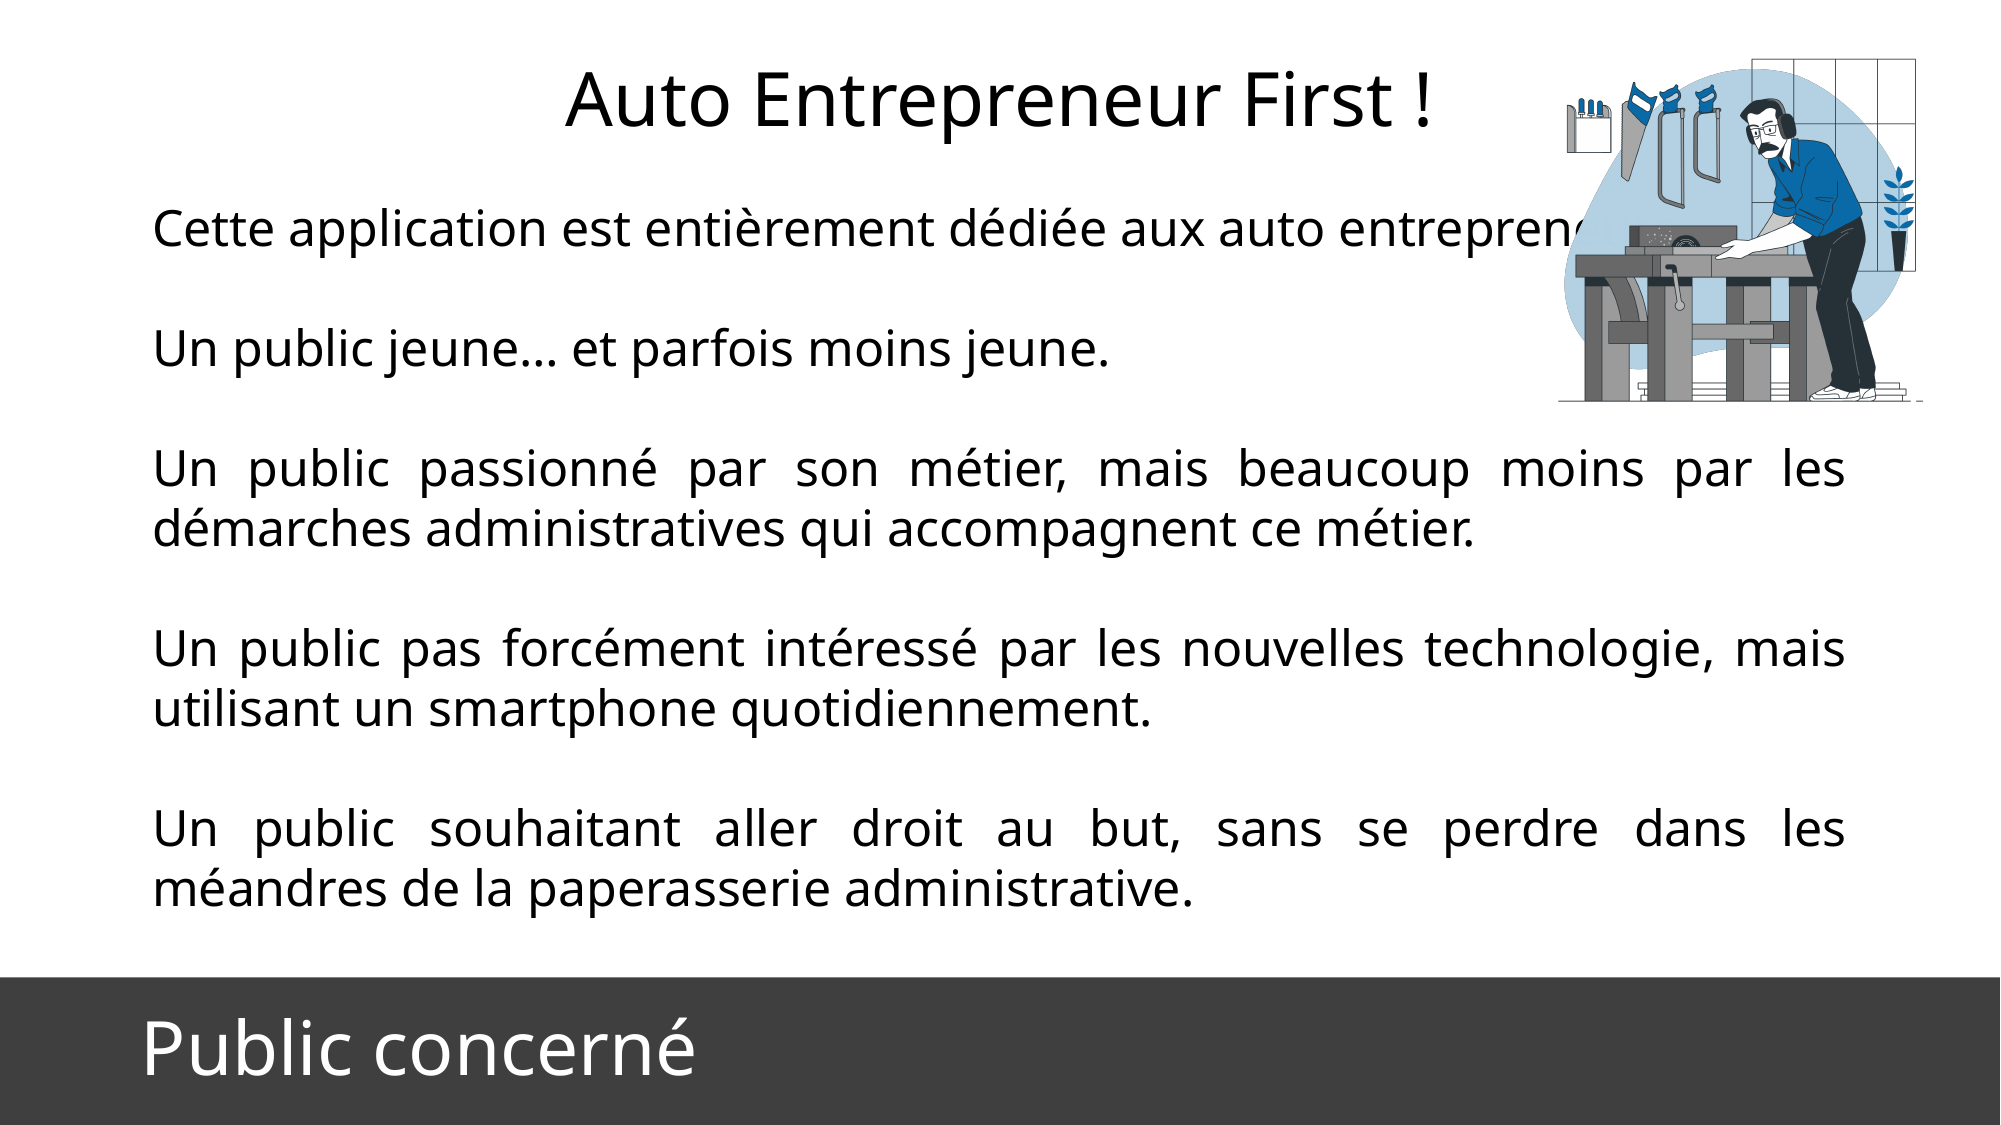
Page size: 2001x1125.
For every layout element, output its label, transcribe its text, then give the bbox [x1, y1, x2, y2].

text_box Public concerné [125, 977, 1851, 1125]
text_box Cette application est entièrement dédiée aux auto entrepreneurs. Un public jeune… et parfois moins jeune. Un public passionné par son métier, mais beaucoup moins par les démarches administratives qui accompagnent ce métier. Un public pas forcément intéressé par les nouvelles technologie, mais utilisant un smartphone quotidiennement. Un public souhaitant aller droit au but, sans se perdre dans les méandres de la paperasserie administrative. [137, 189, 1863, 924]
text_box [0, 976, 2000, 1125]
text_box Auto Entrepreneur First ! [137, 43, 1552, 149]
picture [1552, 43, 1932, 424]
